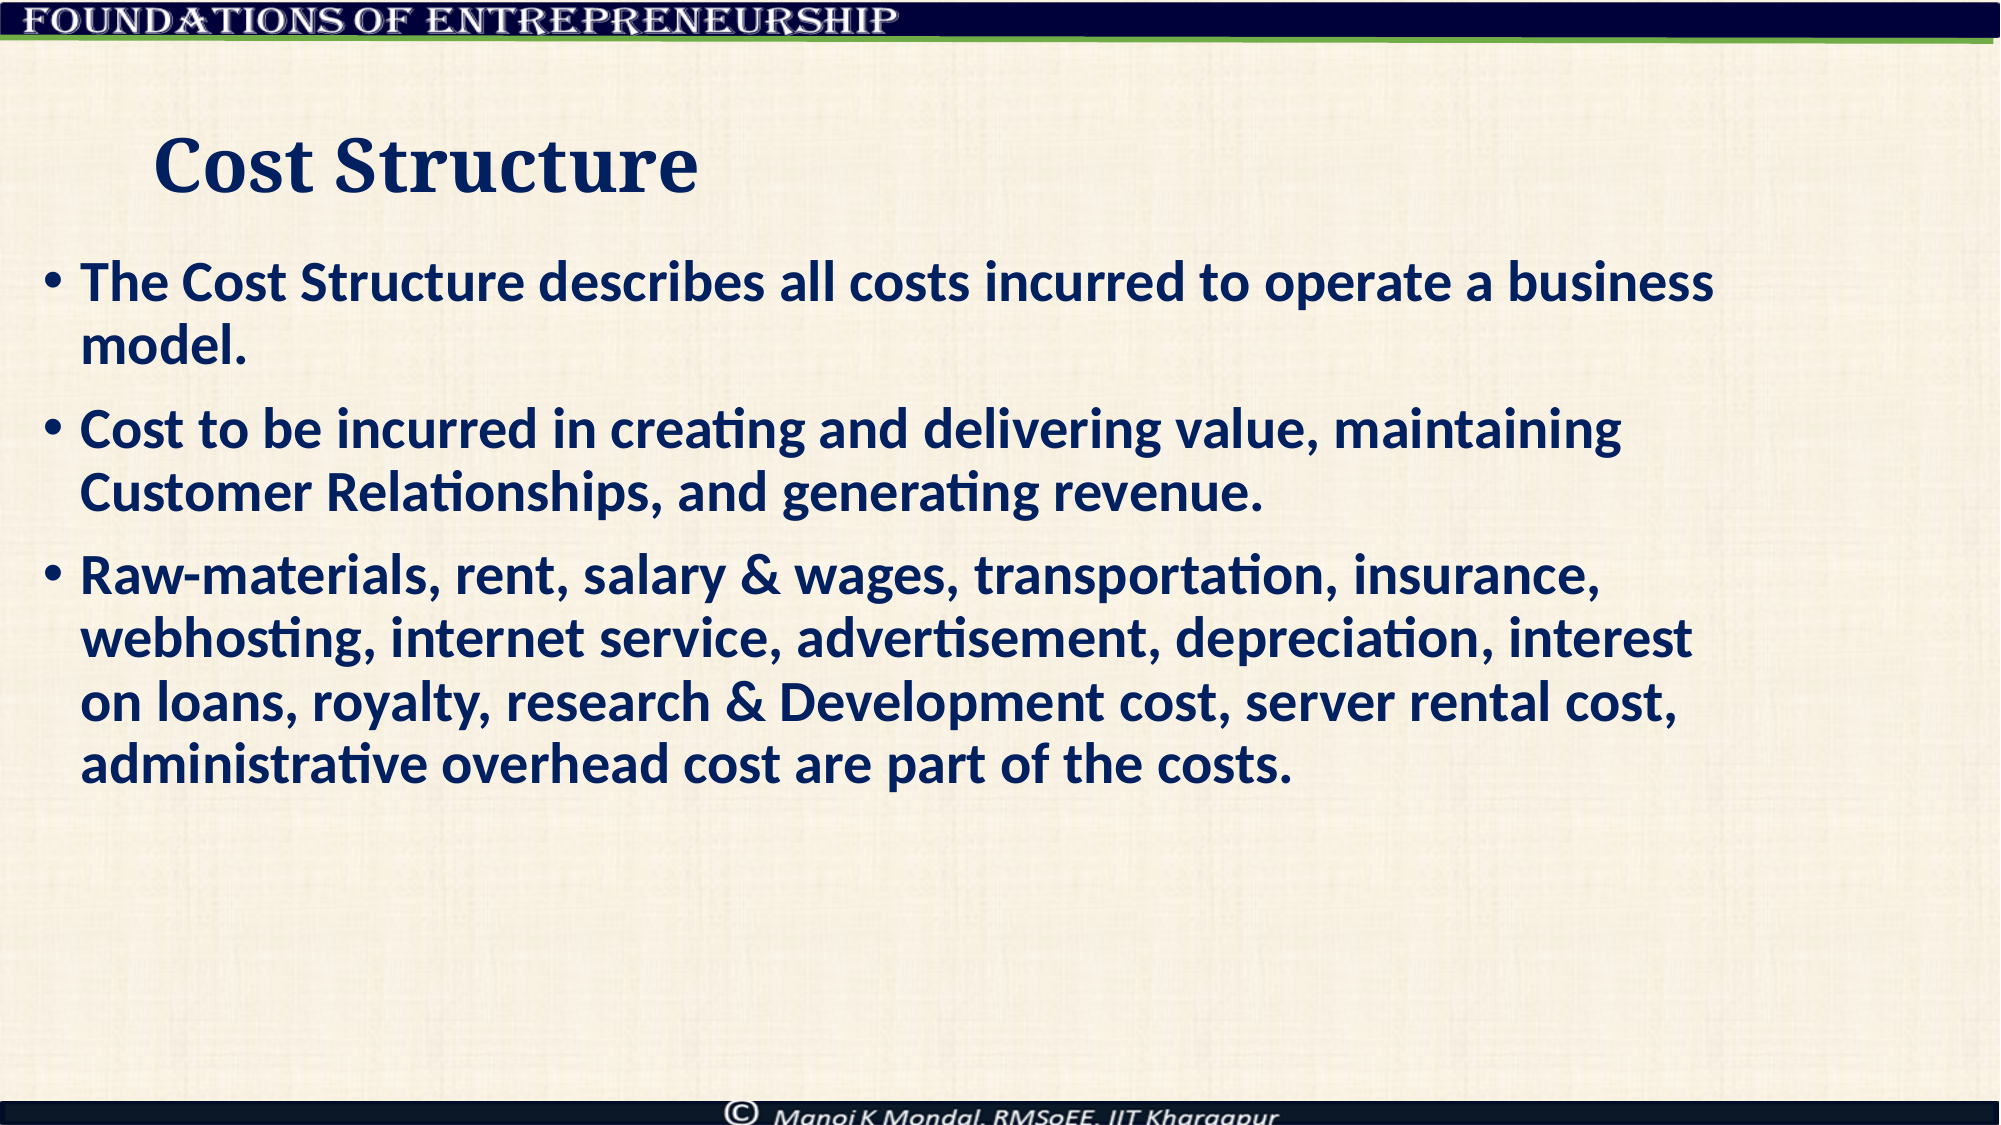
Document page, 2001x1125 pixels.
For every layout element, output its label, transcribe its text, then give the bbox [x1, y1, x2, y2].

picture [0, 0, 2000, 43]
title Cost Structure [137, 59, 1863, 278]
list The Cost Structure describes all costs incurred to operate a business model. Cost to be incurred in creating and delivering value, maintaining Customer Relationships, and generating revenue. Raw-materials, rent, salary & wages, transportation, insurance, webhosting, internet service, advertisement, depreciation, interest on loans, royalty, research & Development cost, server rental cost, administrative overhead cost are part of the costs. [27, 243, 1753, 958]
picture [0, 1101, 1999, 1125]
